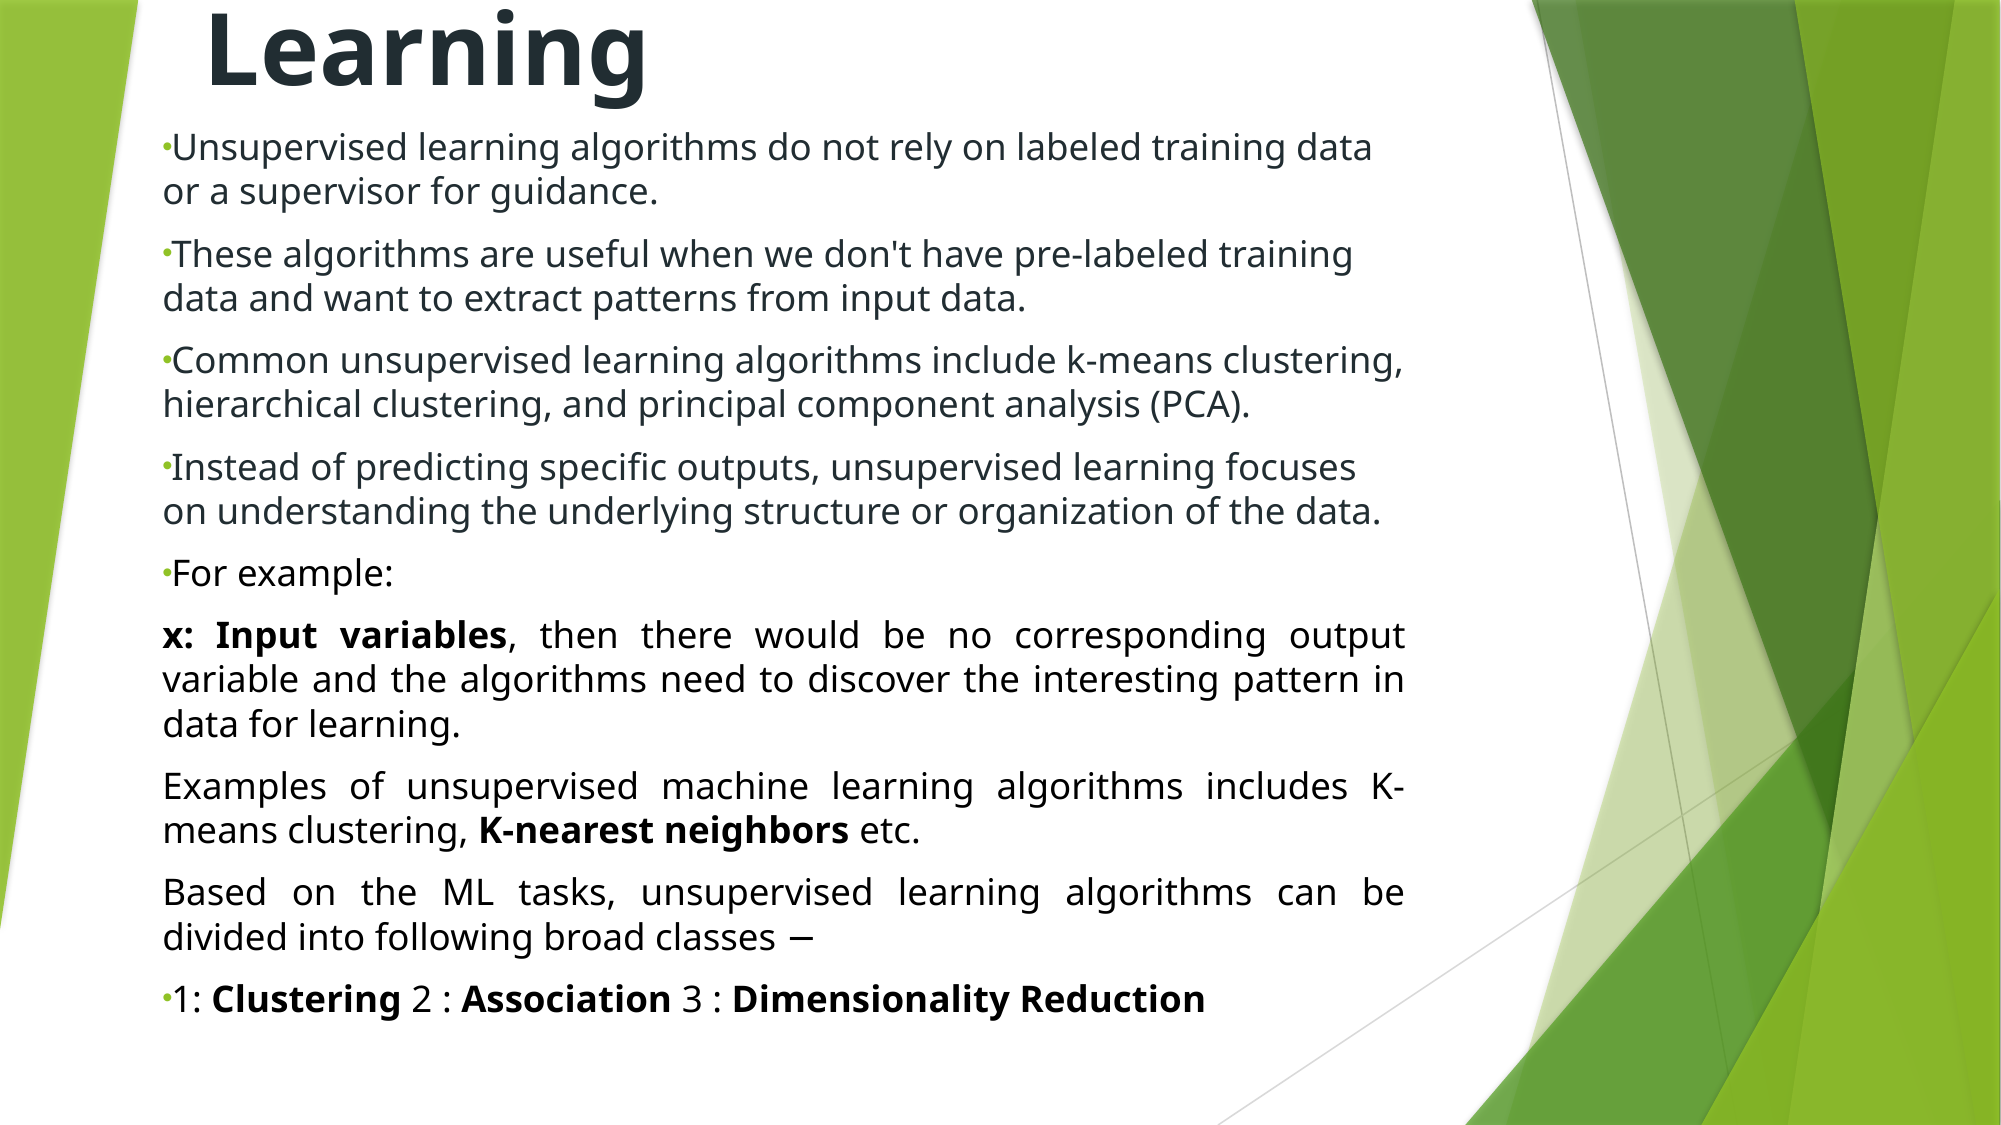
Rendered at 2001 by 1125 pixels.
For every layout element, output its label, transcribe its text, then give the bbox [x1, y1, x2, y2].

subtitle Unsupervised learning algorithms do not rely on labeled training data or a supervisor for guidance. These algorithms are useful when we don't have pre-labeled training data and want to extract patterns from input data. Common unsupervised learning algorithms include k-means clustering, hierarchical clustering, and principal component analysis (PCA). Instead of predicting specific outputs, unsupervised learning focuses on understanding the underlying structure or organization of the data. For example: x: Input variables, then there would be no corresponding output variable and the algorithms need to discover the interesting pattern in data for learning. Examples of unsupervised machine learning algorithms includes K-means clustering, K-nearest neighbors etc. Based on the ML tasks, unsupervised learning algorithms can be divided into following broad classes − 1: Clustering 2 : Association 3 : Dimensionality Reduction [147, 116, 1422, 1050]
